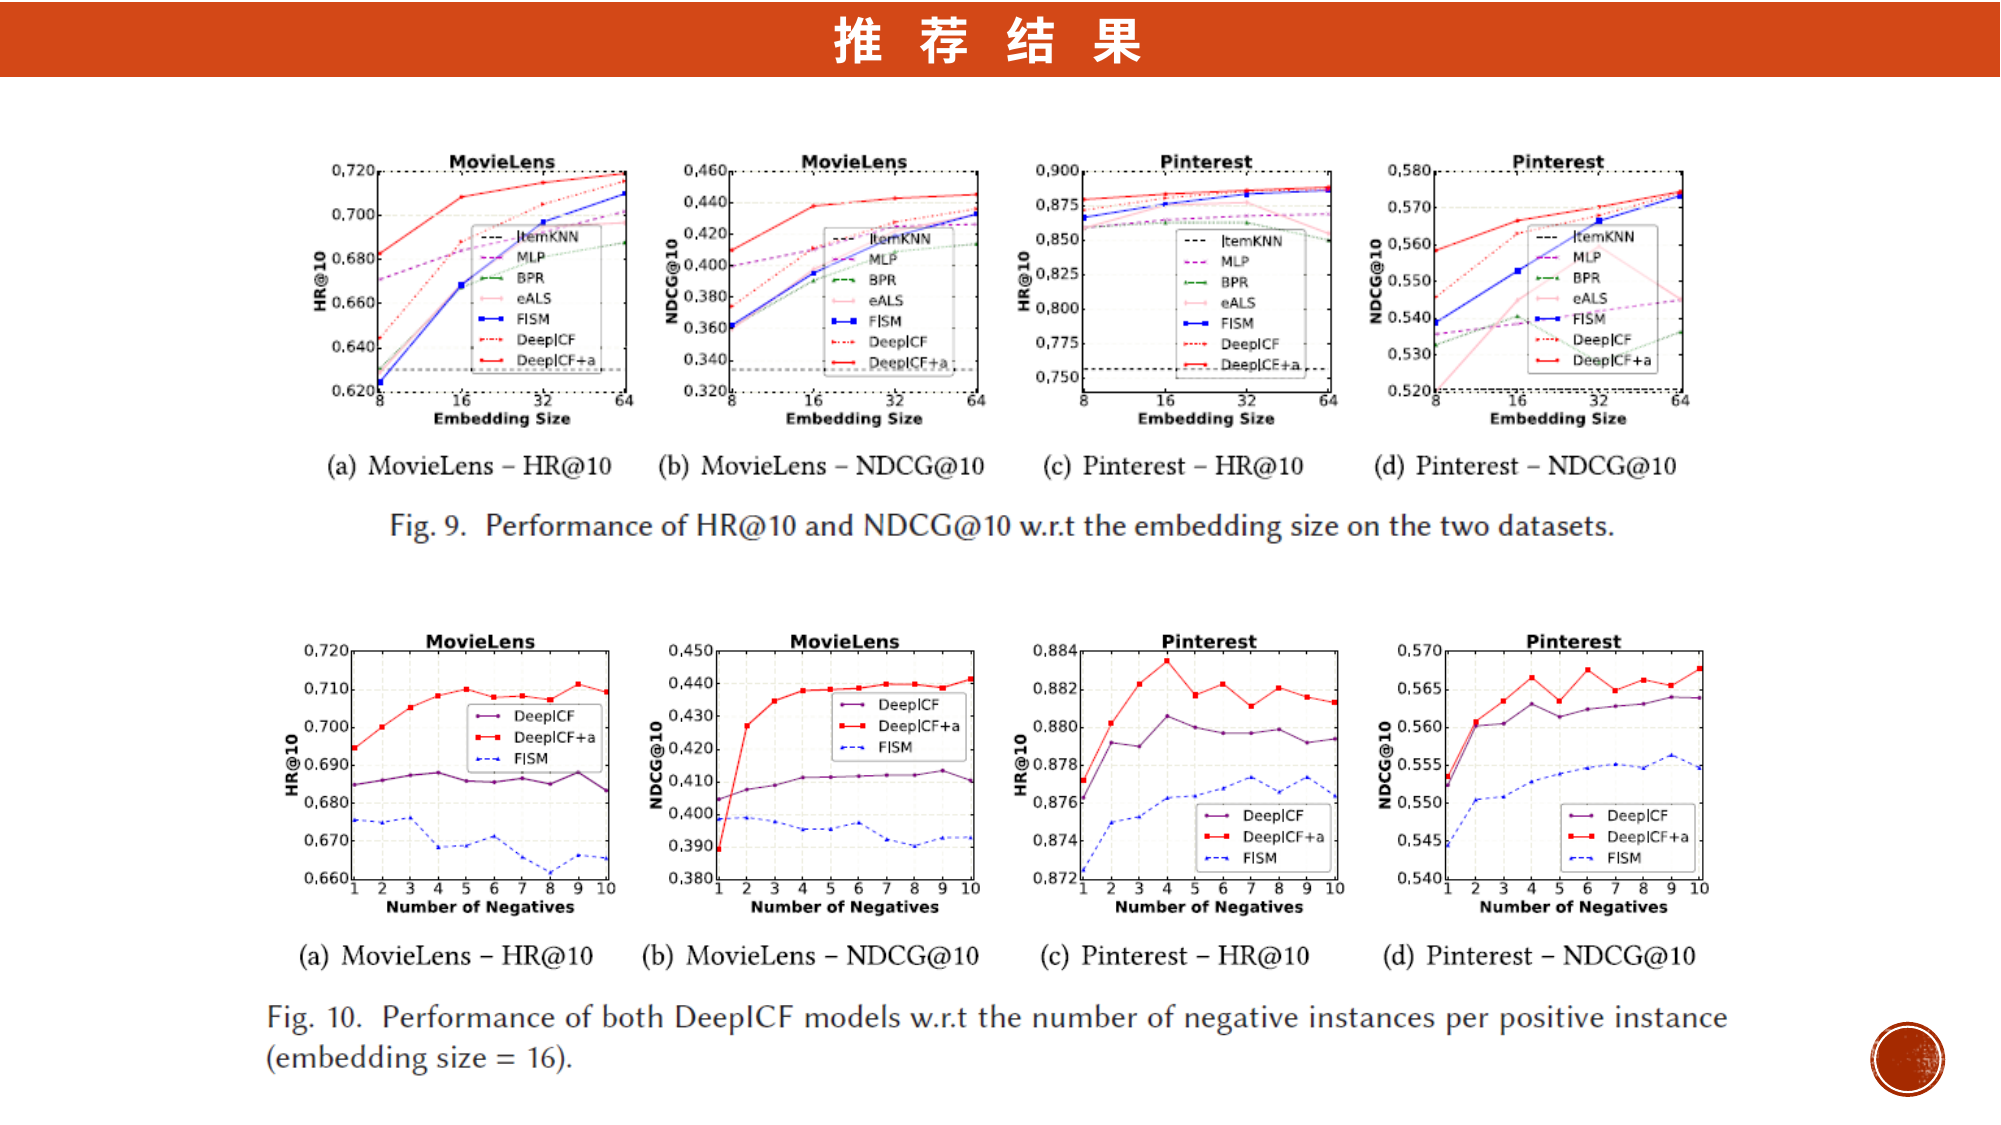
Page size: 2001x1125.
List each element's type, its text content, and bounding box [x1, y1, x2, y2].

text_box 推 荐 结 果 [0, 2, 2000, 77]
picture [261, 592, 1739, 1086]
picture [299, 135, 1701, 560]
